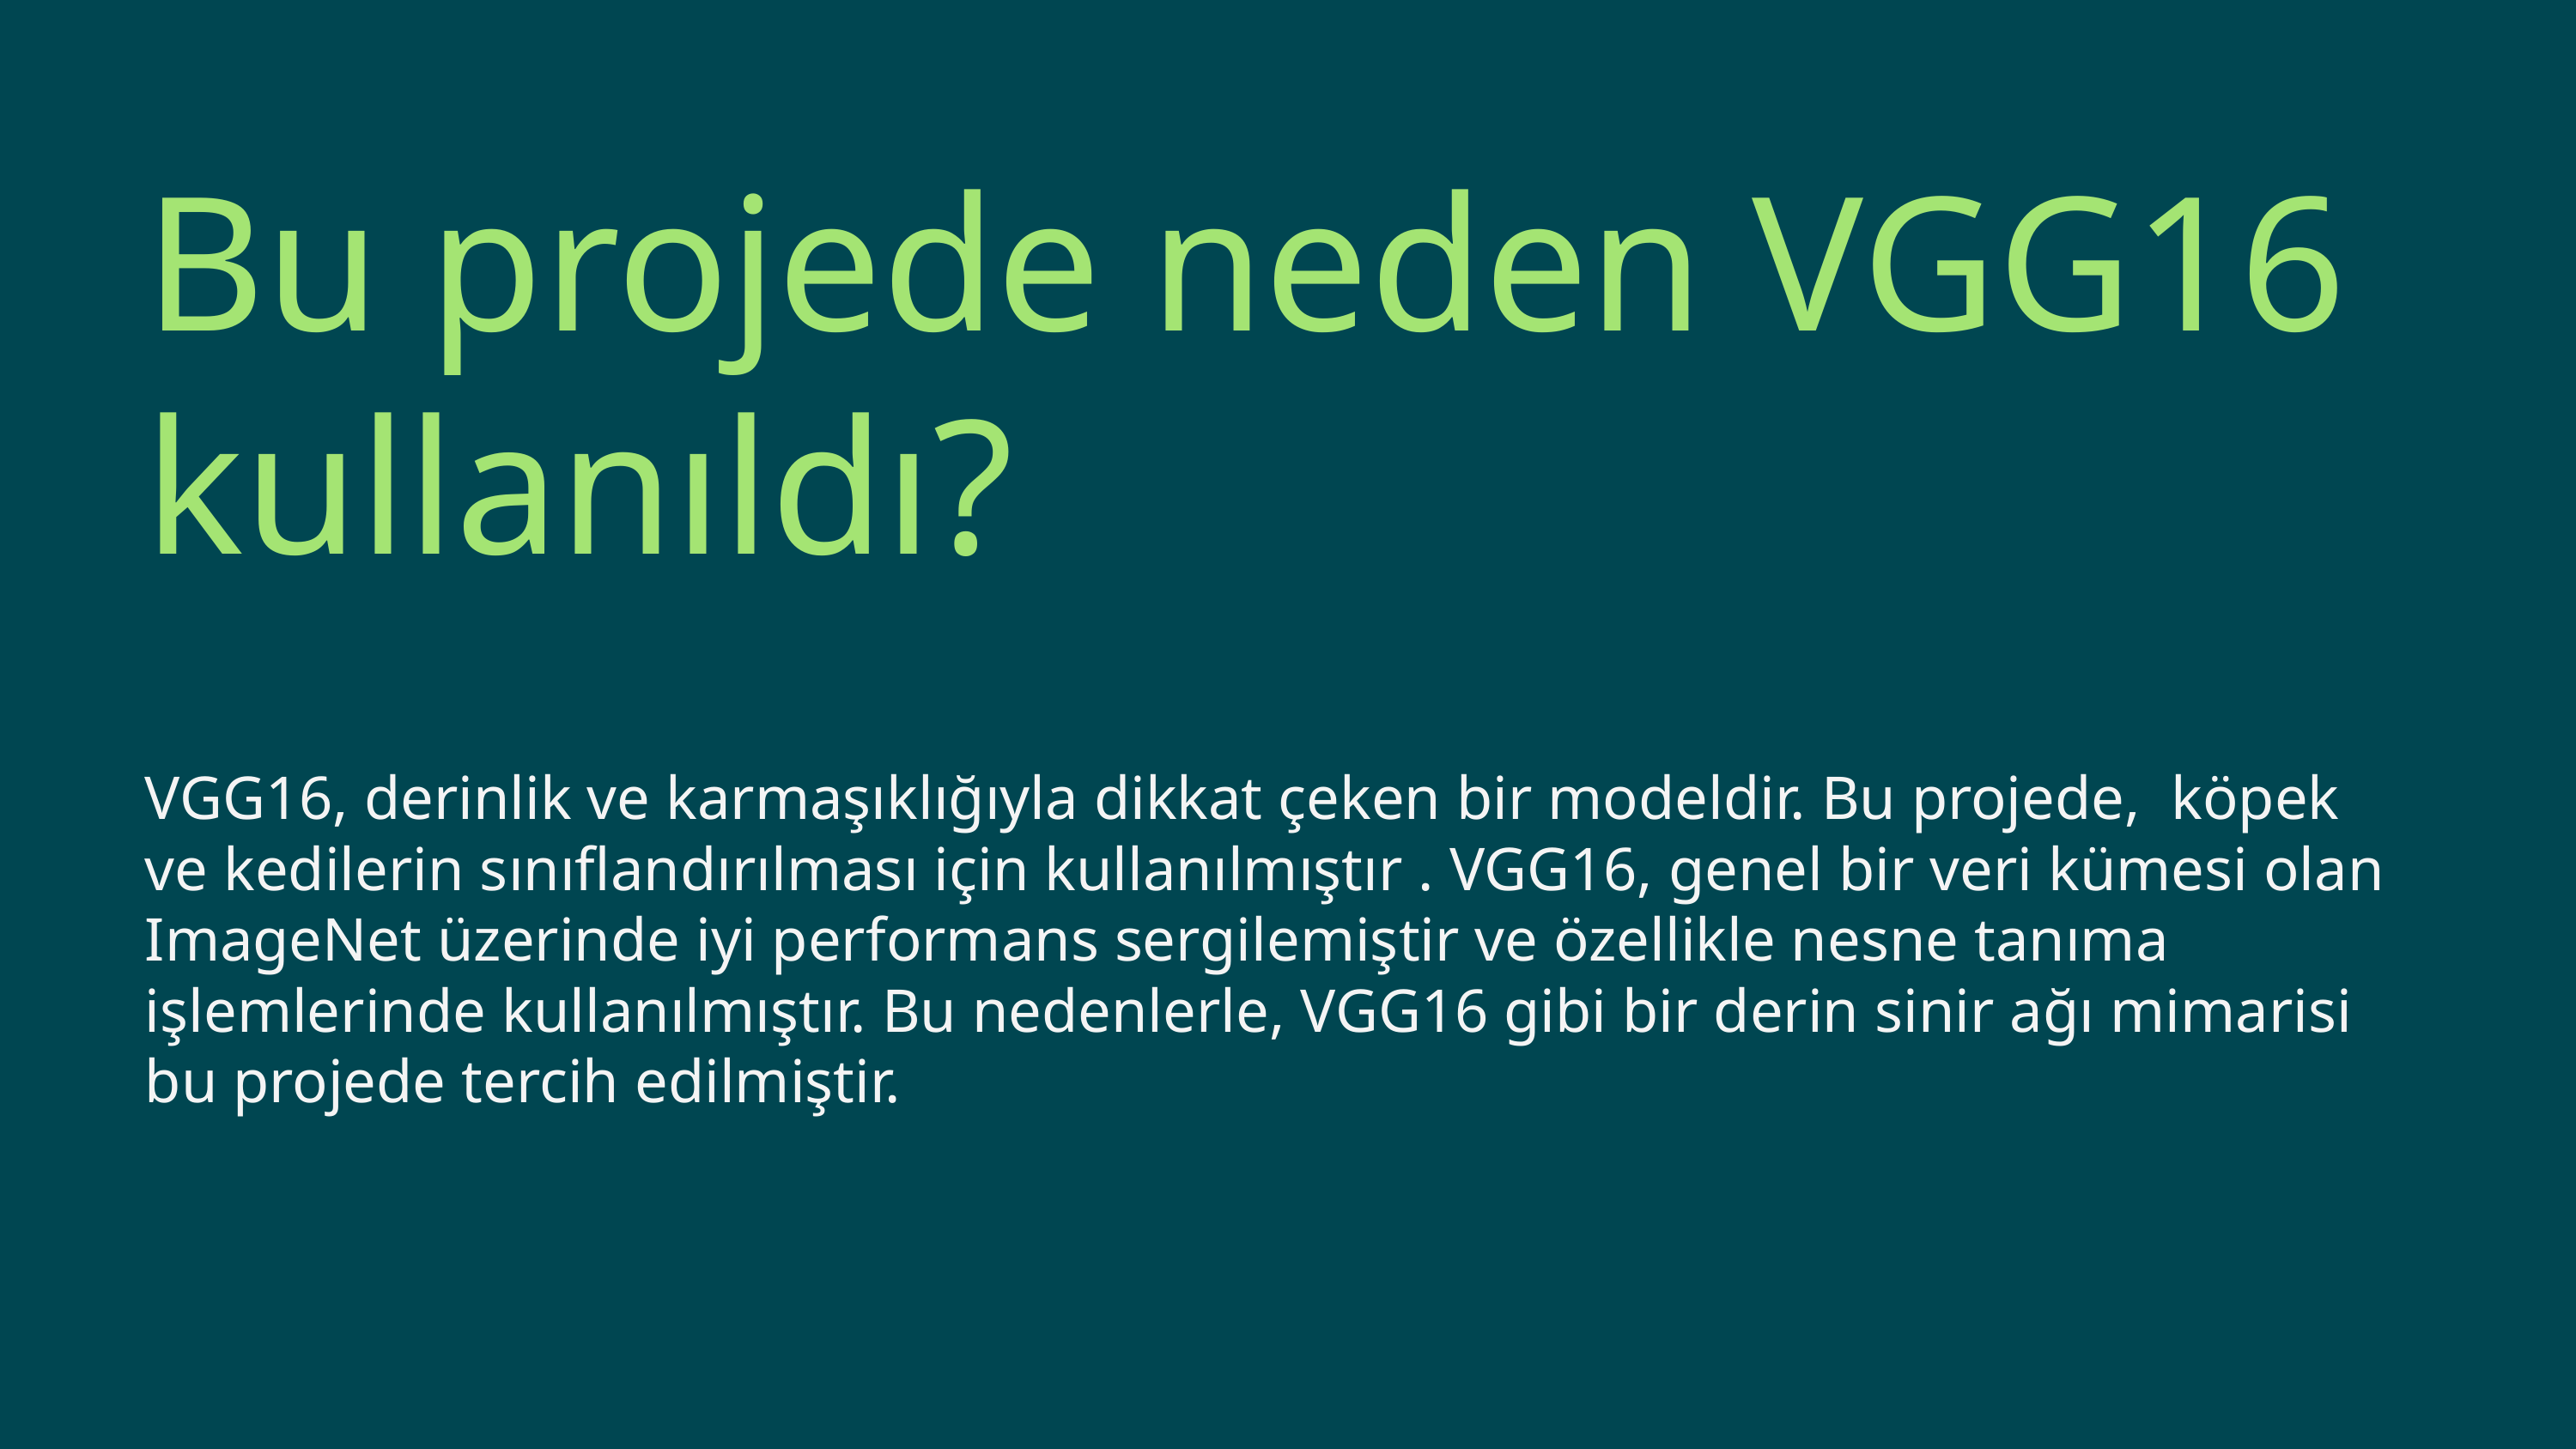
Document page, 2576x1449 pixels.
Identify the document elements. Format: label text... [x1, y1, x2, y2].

text_box Bu projede neden VGG16 kullanıldı? [144, 144, 2389, 815]
text_box VGG16, derinlik ve karmaşıklığıyla dikkat çeken bir modeldir. Bu projede, köpek ve kedilerin sınıflandırılması için kullanılmıştır . VGG16, genel bir veri kümesi olan ImageNet üzerinde iyi performans sergilemiştir ve özellikle nesne tanıma işlemlerinde kullanılmıştır. Bu nedenlerle, VGG16 gibi bir derin sinir ağı mimarisi bu projede tercih edilmiştir. [144, 815, 2389, 1115]
